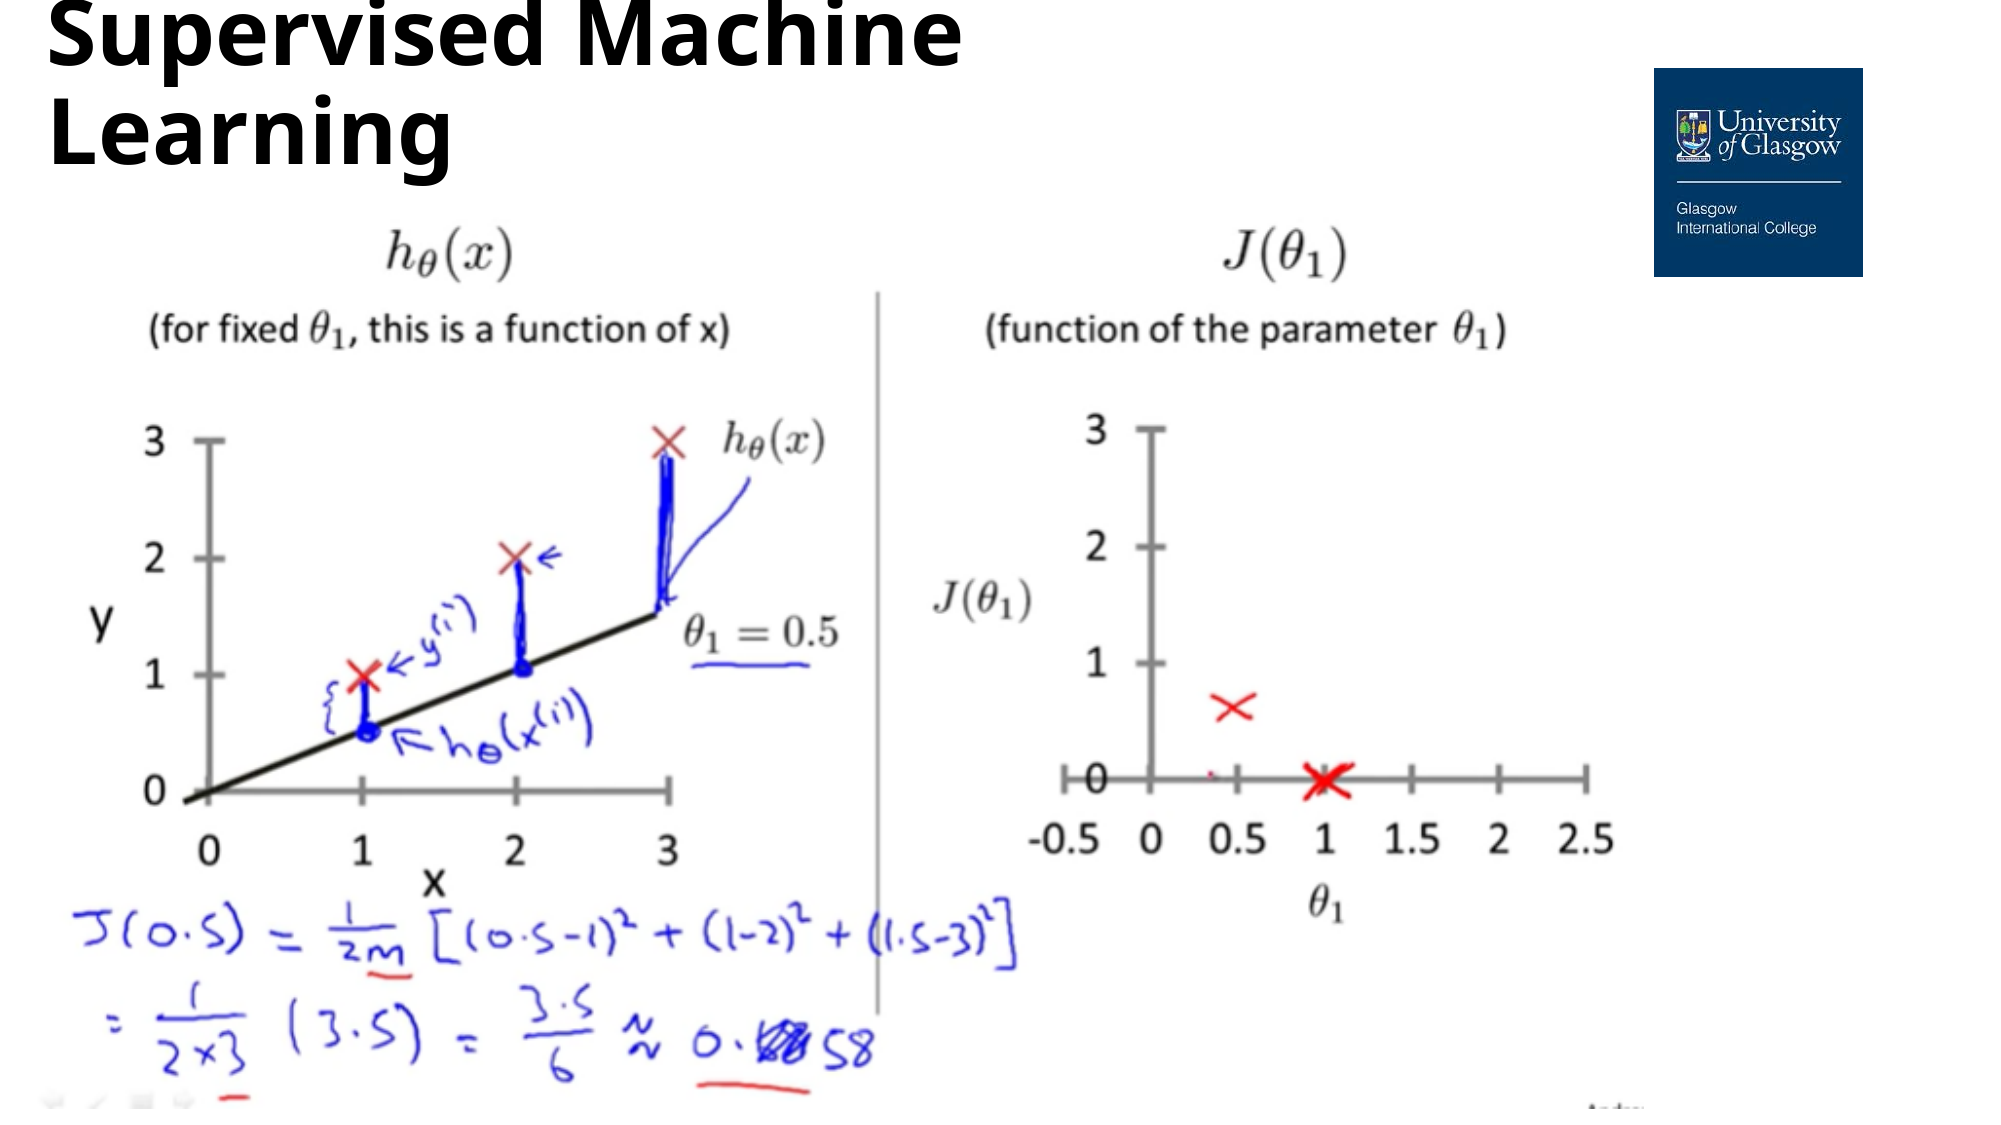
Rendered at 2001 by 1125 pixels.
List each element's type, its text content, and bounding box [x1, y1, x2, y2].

title Supervised Machine Learning [31, 16, 1244, 155]
picture [31, 195, 1644, 1109]
picture [1654, 68, 1863, 277]
